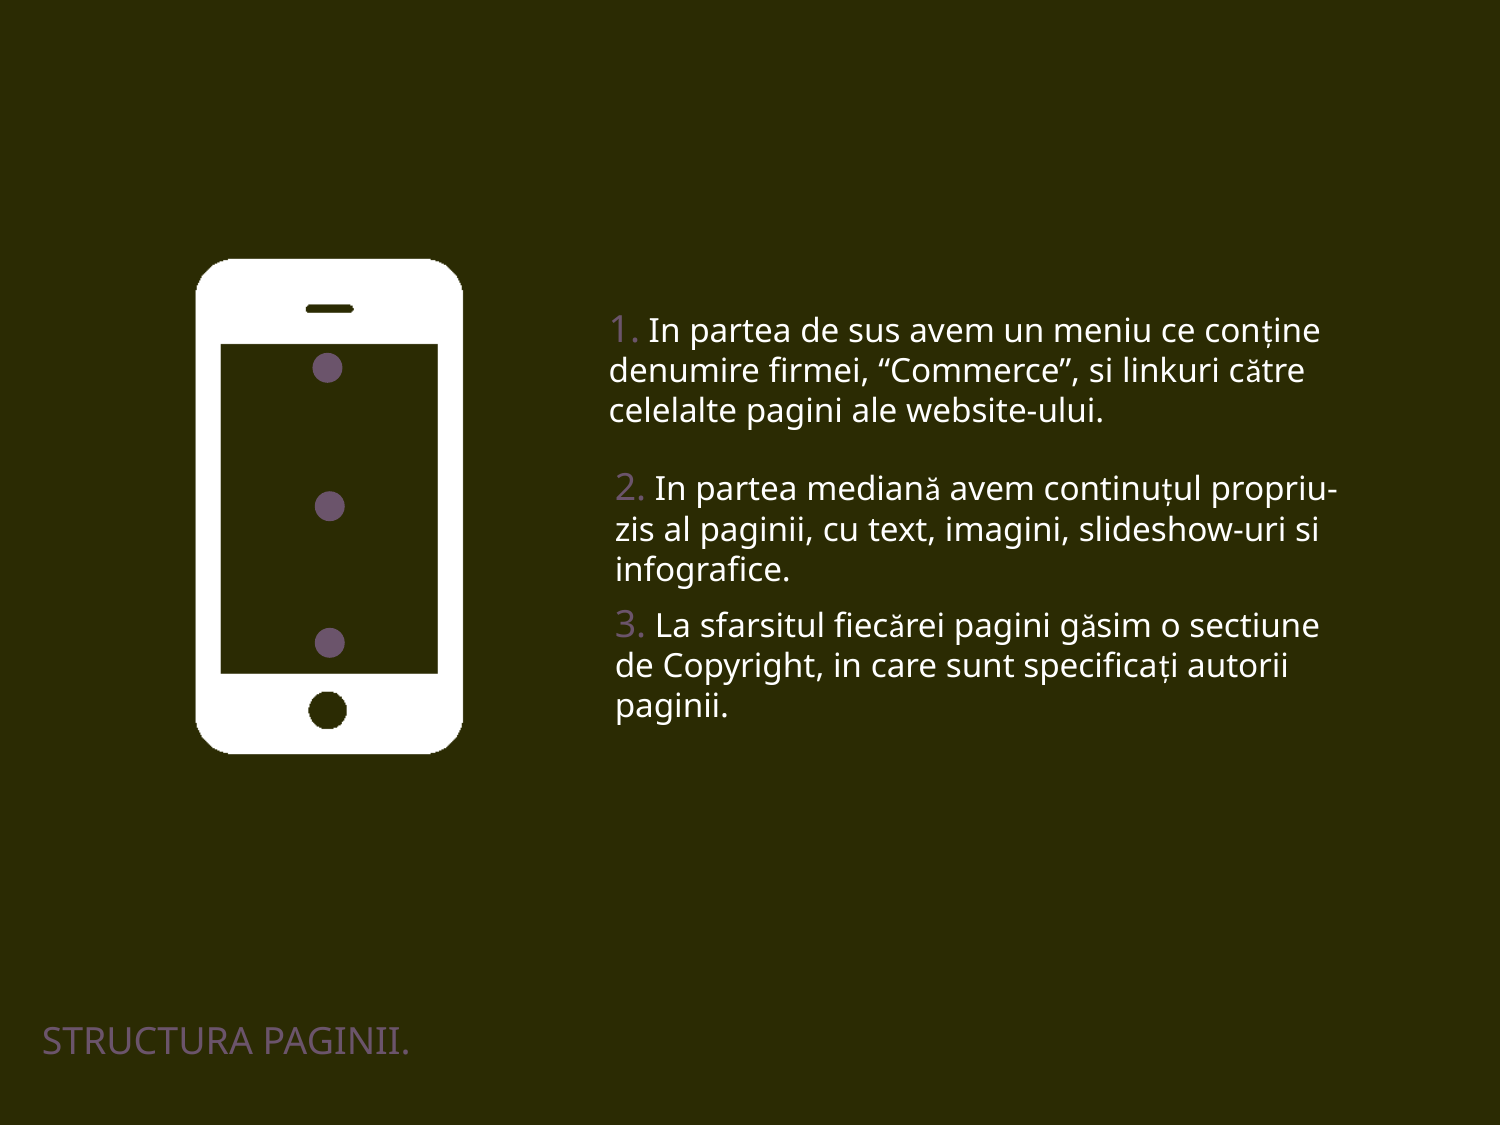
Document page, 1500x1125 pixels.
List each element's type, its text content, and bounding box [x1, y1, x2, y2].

picture [23, 199, 637, 813]
text_box 2. In partea mediană avem continuțul propriu-zis al paginii, cu text, imagini, slideshow-uri si infografice. [640, 455, 1375, 592]
text_box 3. La sfarsitul fiecărei pagini găsim o sectiune de Copyright, in care sunt specificați autorii paginii. [640, 592, 1375, 732]
text_box 1. In partea de sus avem un meniu ce conține denumire firmei, “Commerce”, si linkuri către celelalte pagini ale website-ului. [640, 297, 1369, 437]
text_box STRUCTURA PAGINII. [27, 1009, 540, 1070]
